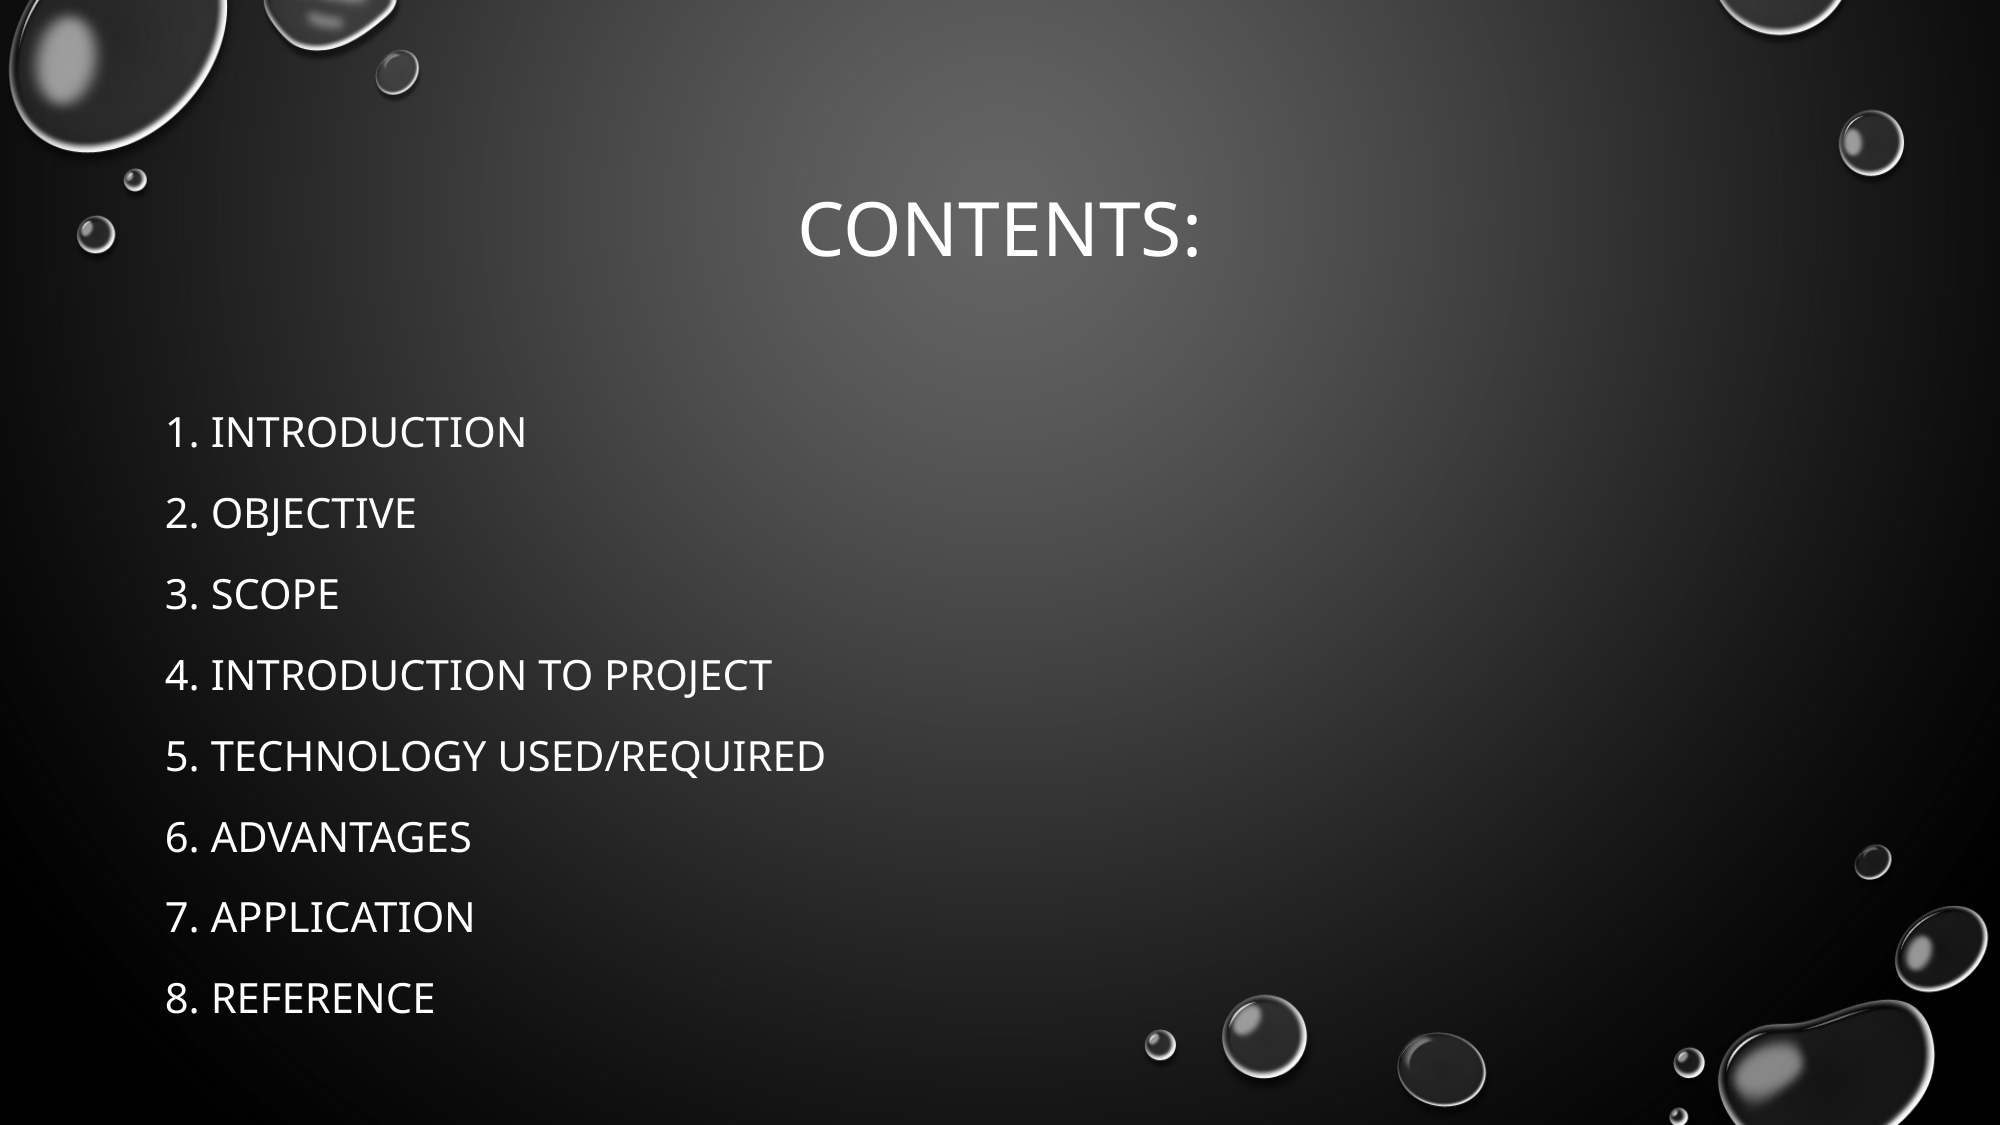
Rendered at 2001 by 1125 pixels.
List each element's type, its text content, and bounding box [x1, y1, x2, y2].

list 1. Introduction 2. Objective 3. Scope 4. Introduction to Project 5. Technology Used/required 6. Advantages 7. application 8. reference [149, 388, 1850, 1068]
title Contents: [149, 101, 1851, 364]
picture [0, 0, 2000, 1125]
